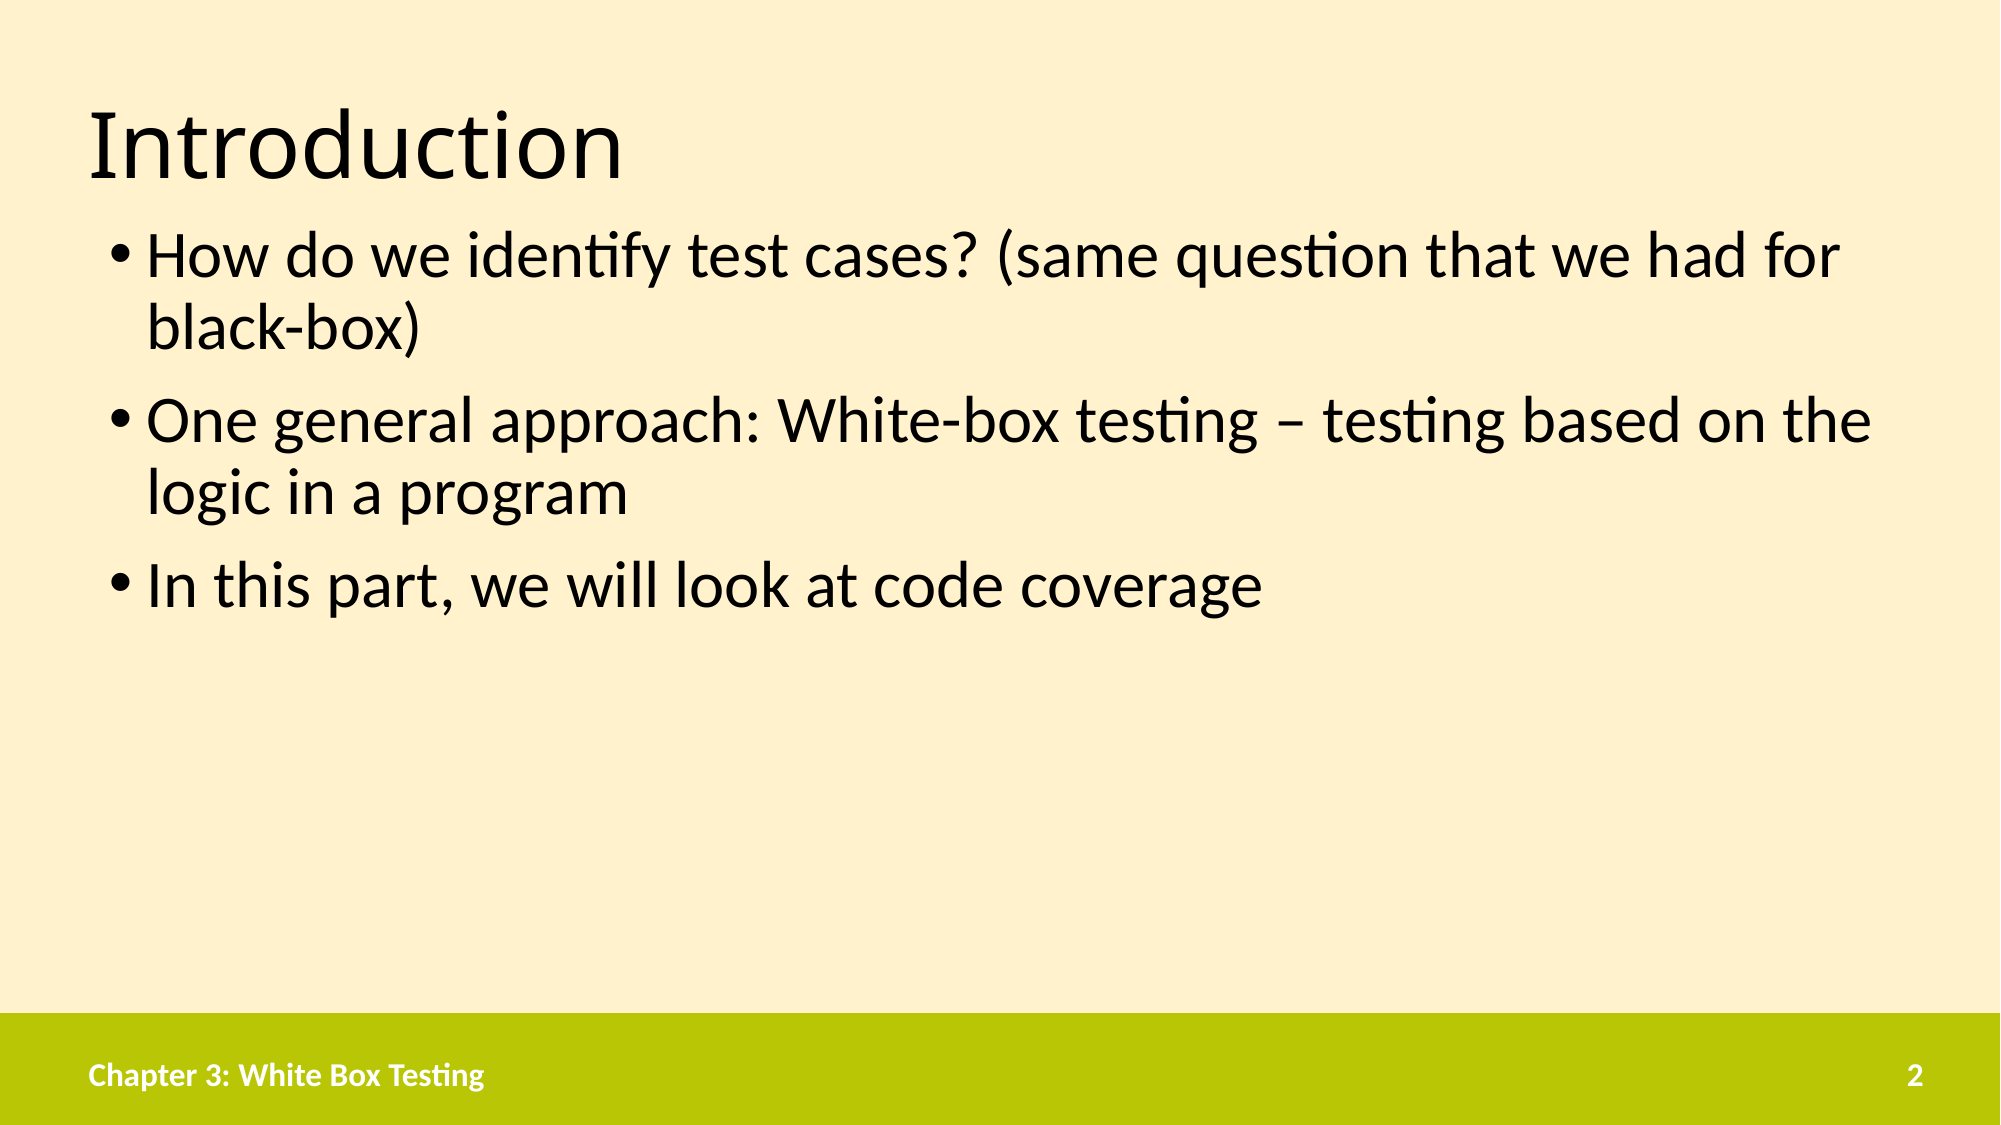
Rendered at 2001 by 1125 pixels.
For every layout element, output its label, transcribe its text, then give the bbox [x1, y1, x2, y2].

footer Chapter 3: White Box Testing [73, 1042, 1002, 1103]
slide_number 2 [1412, 1042, 1939, 1103]
list How do we identify test cases? (same question that we had for black-box) One general approach: White-box testing – testing based on the logic in a program In this part, we will look at code coverage [94, 212, 1906, 947]
title Introduction [73, 40, 1939, 258]
